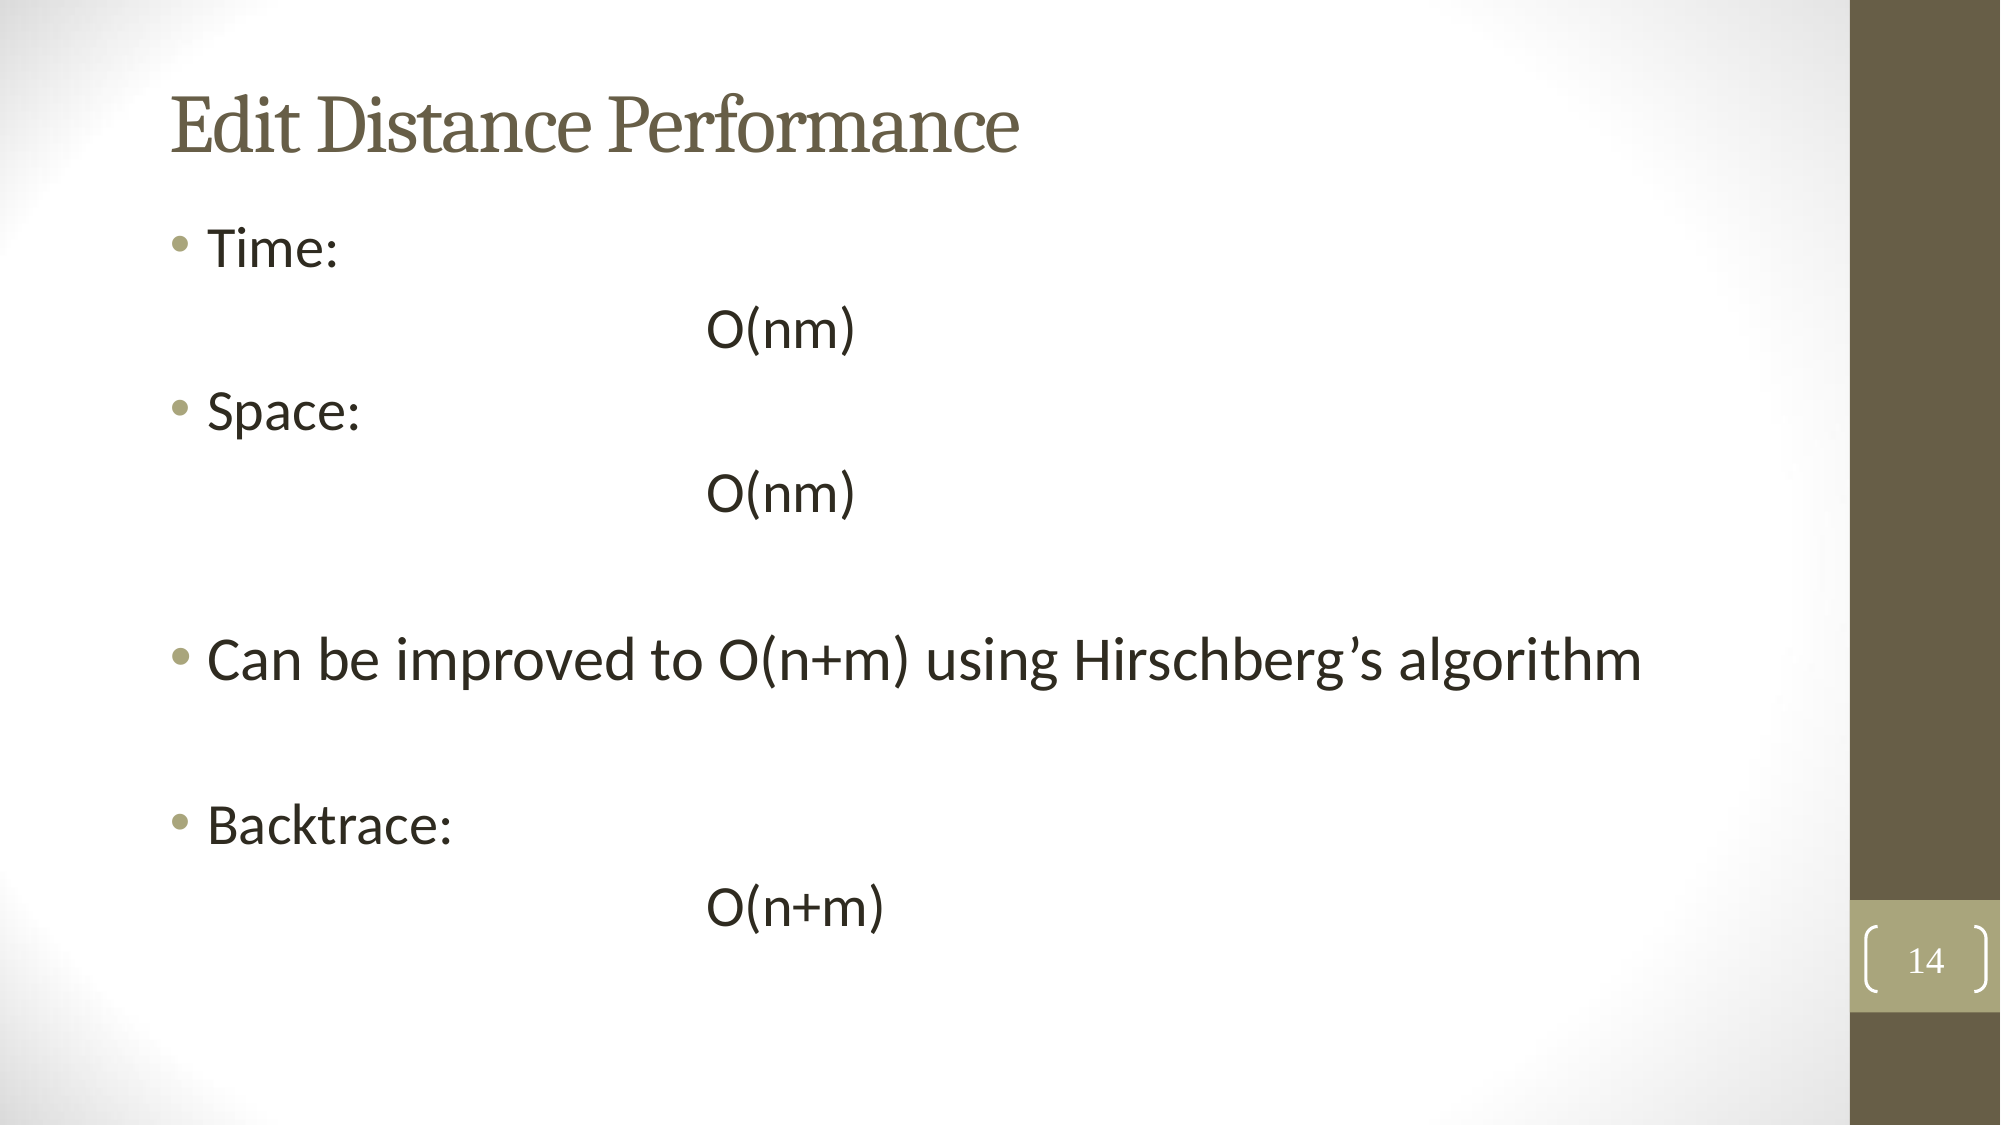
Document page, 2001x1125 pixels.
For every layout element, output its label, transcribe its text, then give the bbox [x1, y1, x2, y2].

list Time: O(nm) Space: O(nm) Can be improved to O(n+m) using Hirschberg’s algorithm Backtrace: O(n+m) [136, 201, 1811, 1043]
picture [0, 0, 1849, 1125]
slide_number 14 [1864, 924, 1988, 994]
title Edit Distance Performance [154, 24, 1811, 201]
